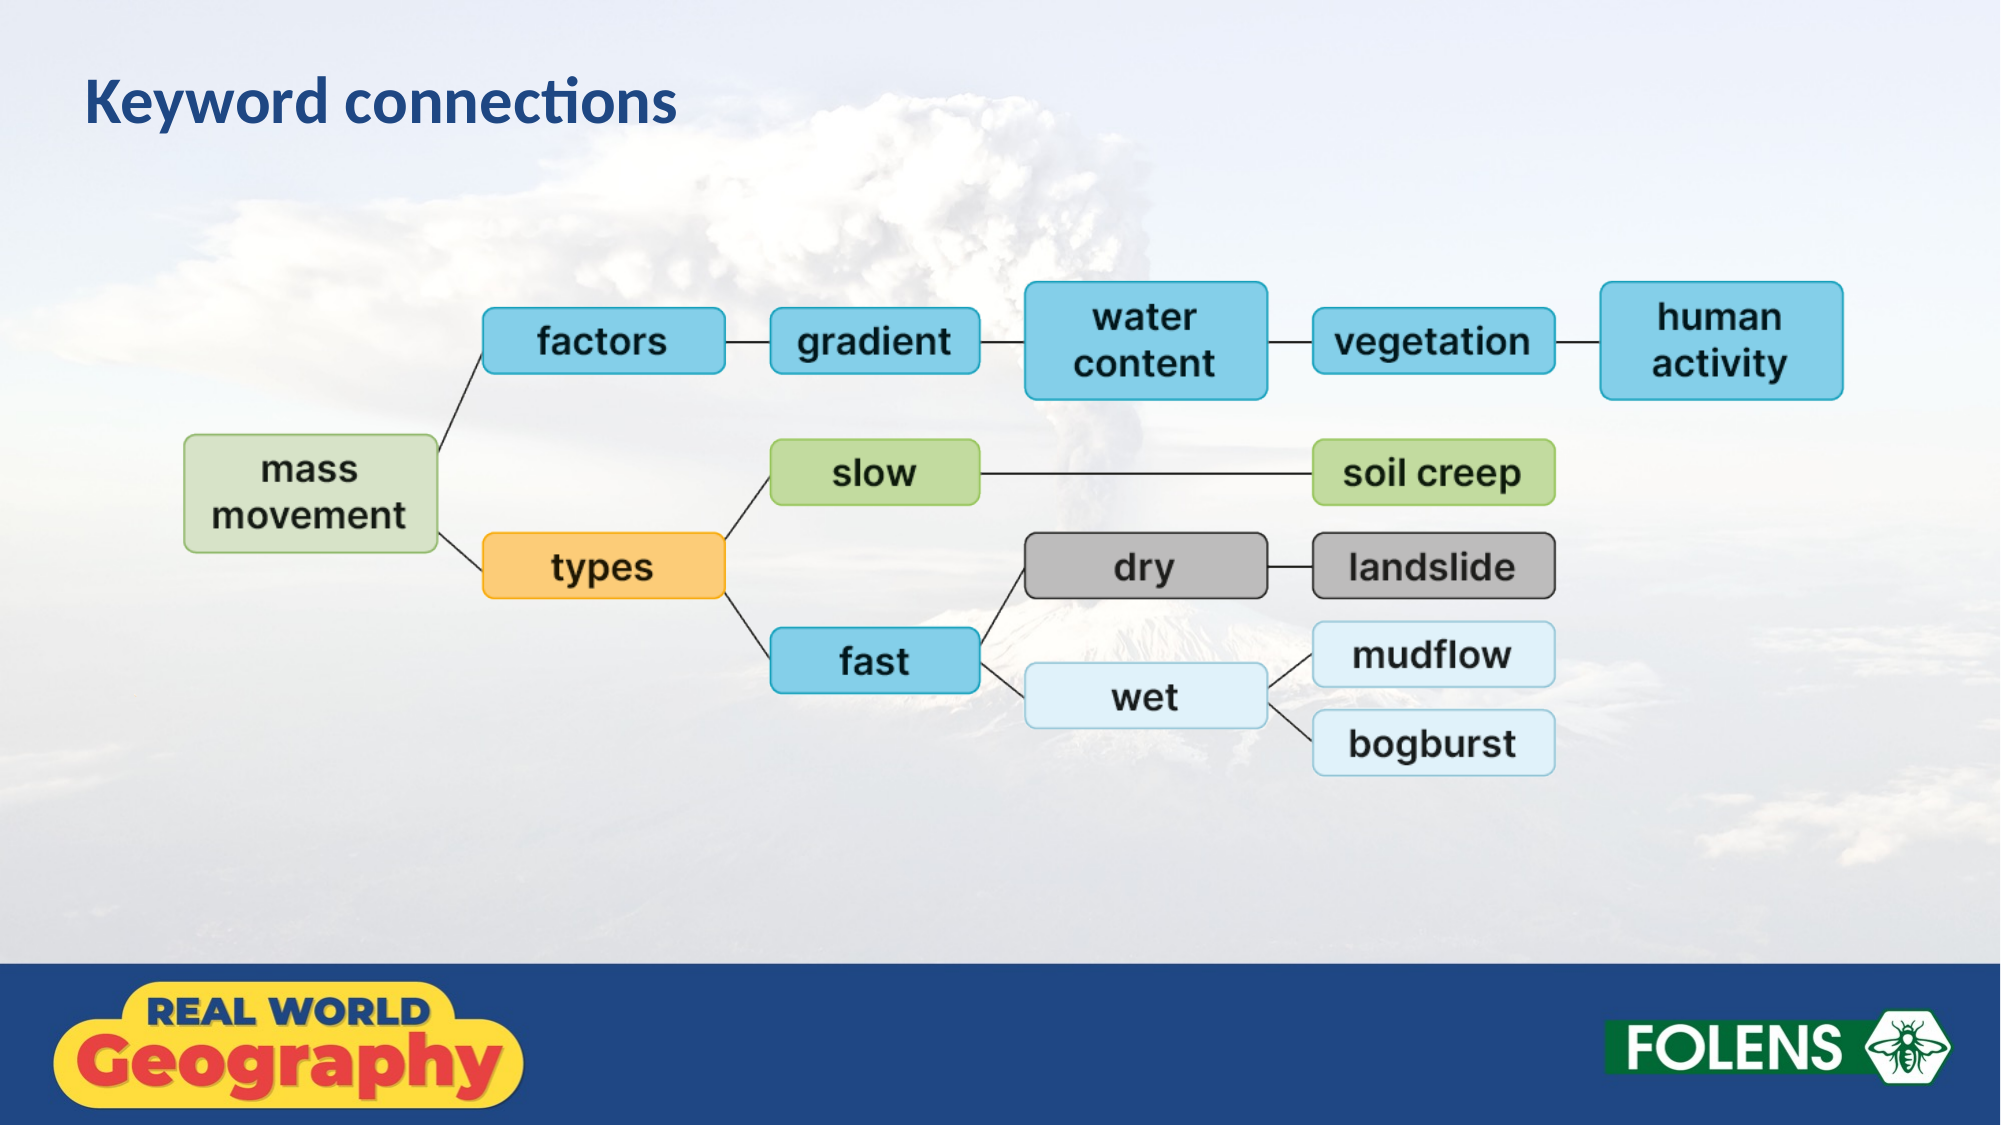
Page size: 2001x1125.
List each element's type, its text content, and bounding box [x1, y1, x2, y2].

text_box Keyword connections [70, 59, 1796, 161]
picture [0, 0, 2001, 1125]
